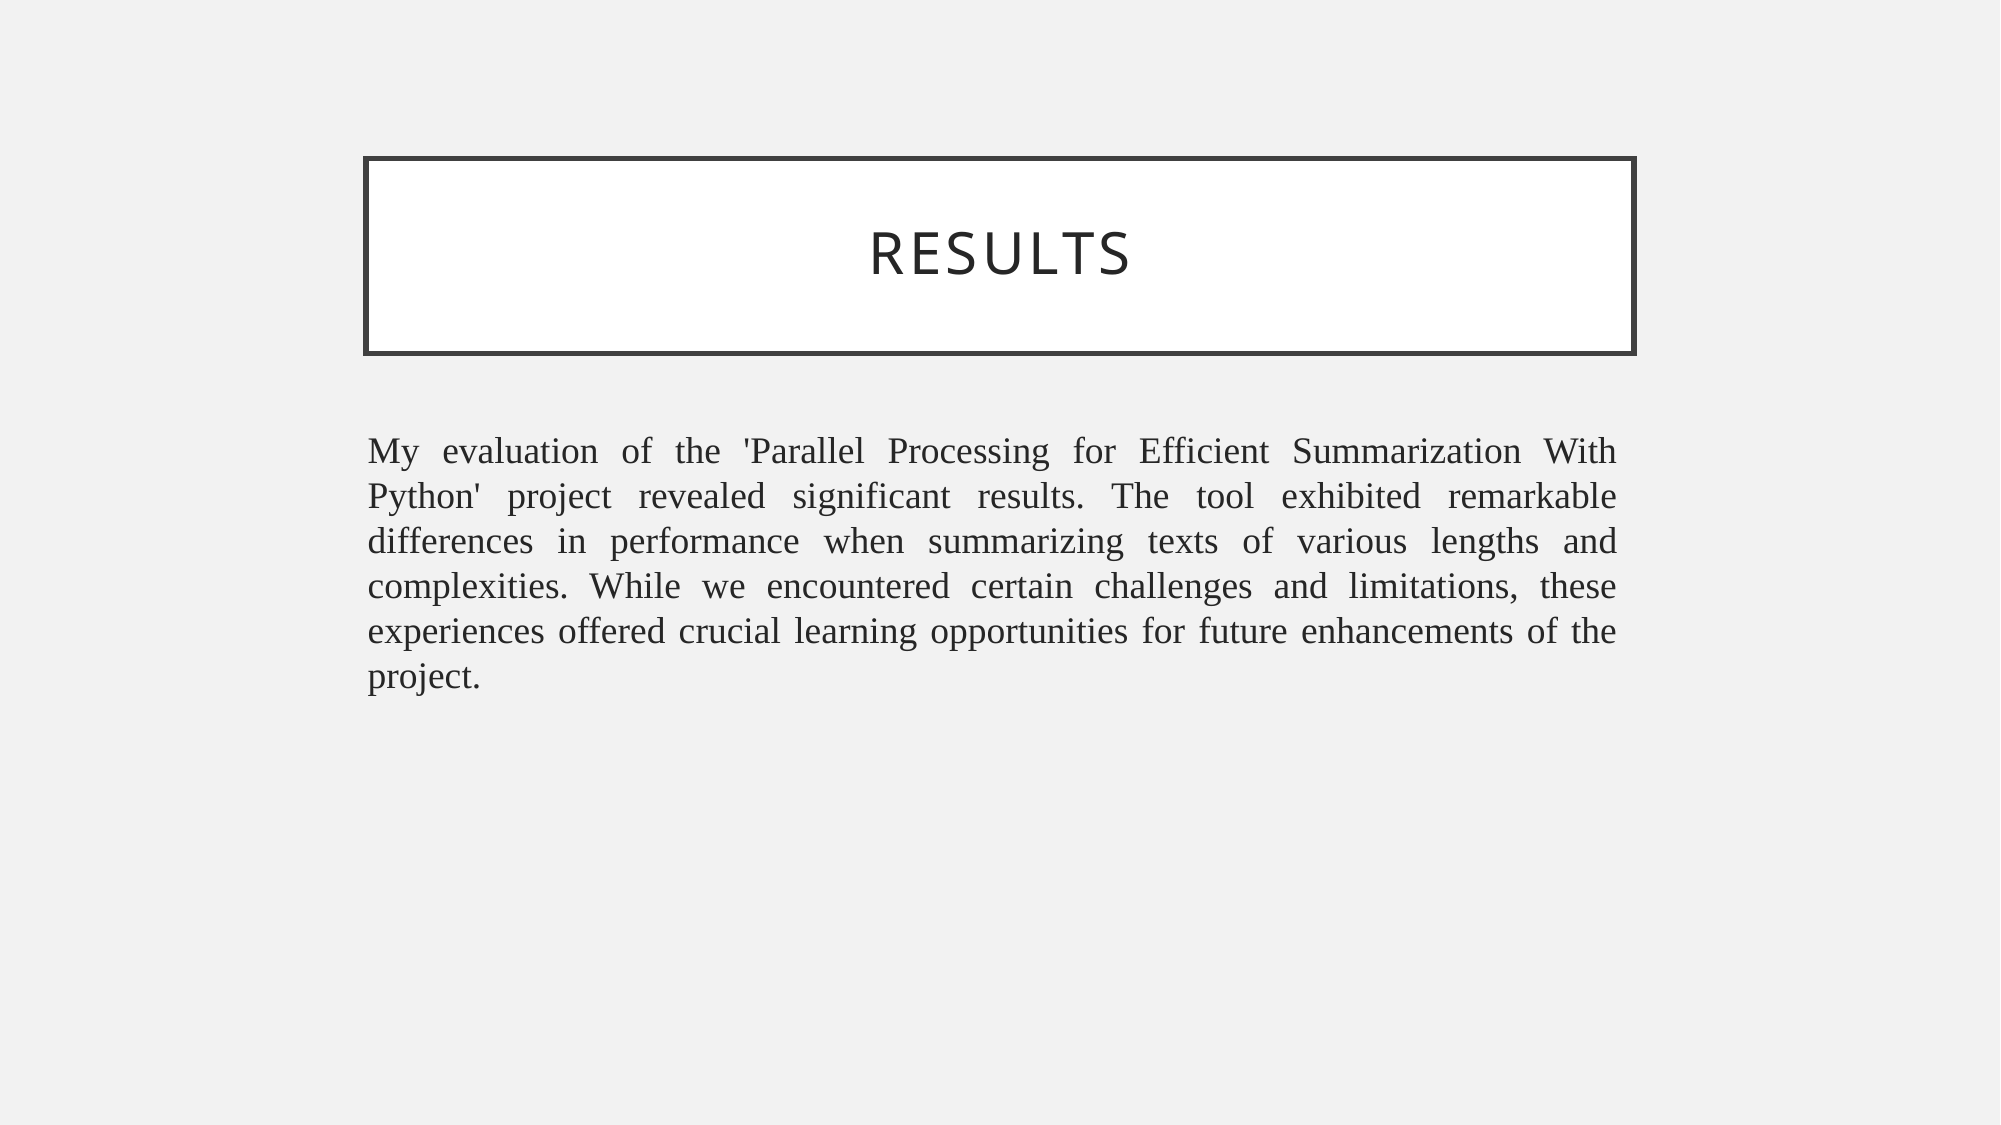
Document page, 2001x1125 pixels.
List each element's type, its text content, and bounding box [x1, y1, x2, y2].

list My evaluation of the 'Parallel Processing for Efficient Summarization With Python' project revealed significant results. The tool exhibited remarkable differences in performance when summarizing texts of various lengths and complexities. While we encountered certain challenges and limitations, these experiences offered crucial learning opportunities for future enhancements of the project. [352, 418, 1634, 1036]
title RESULTS [363, 156, 1637, 356]
